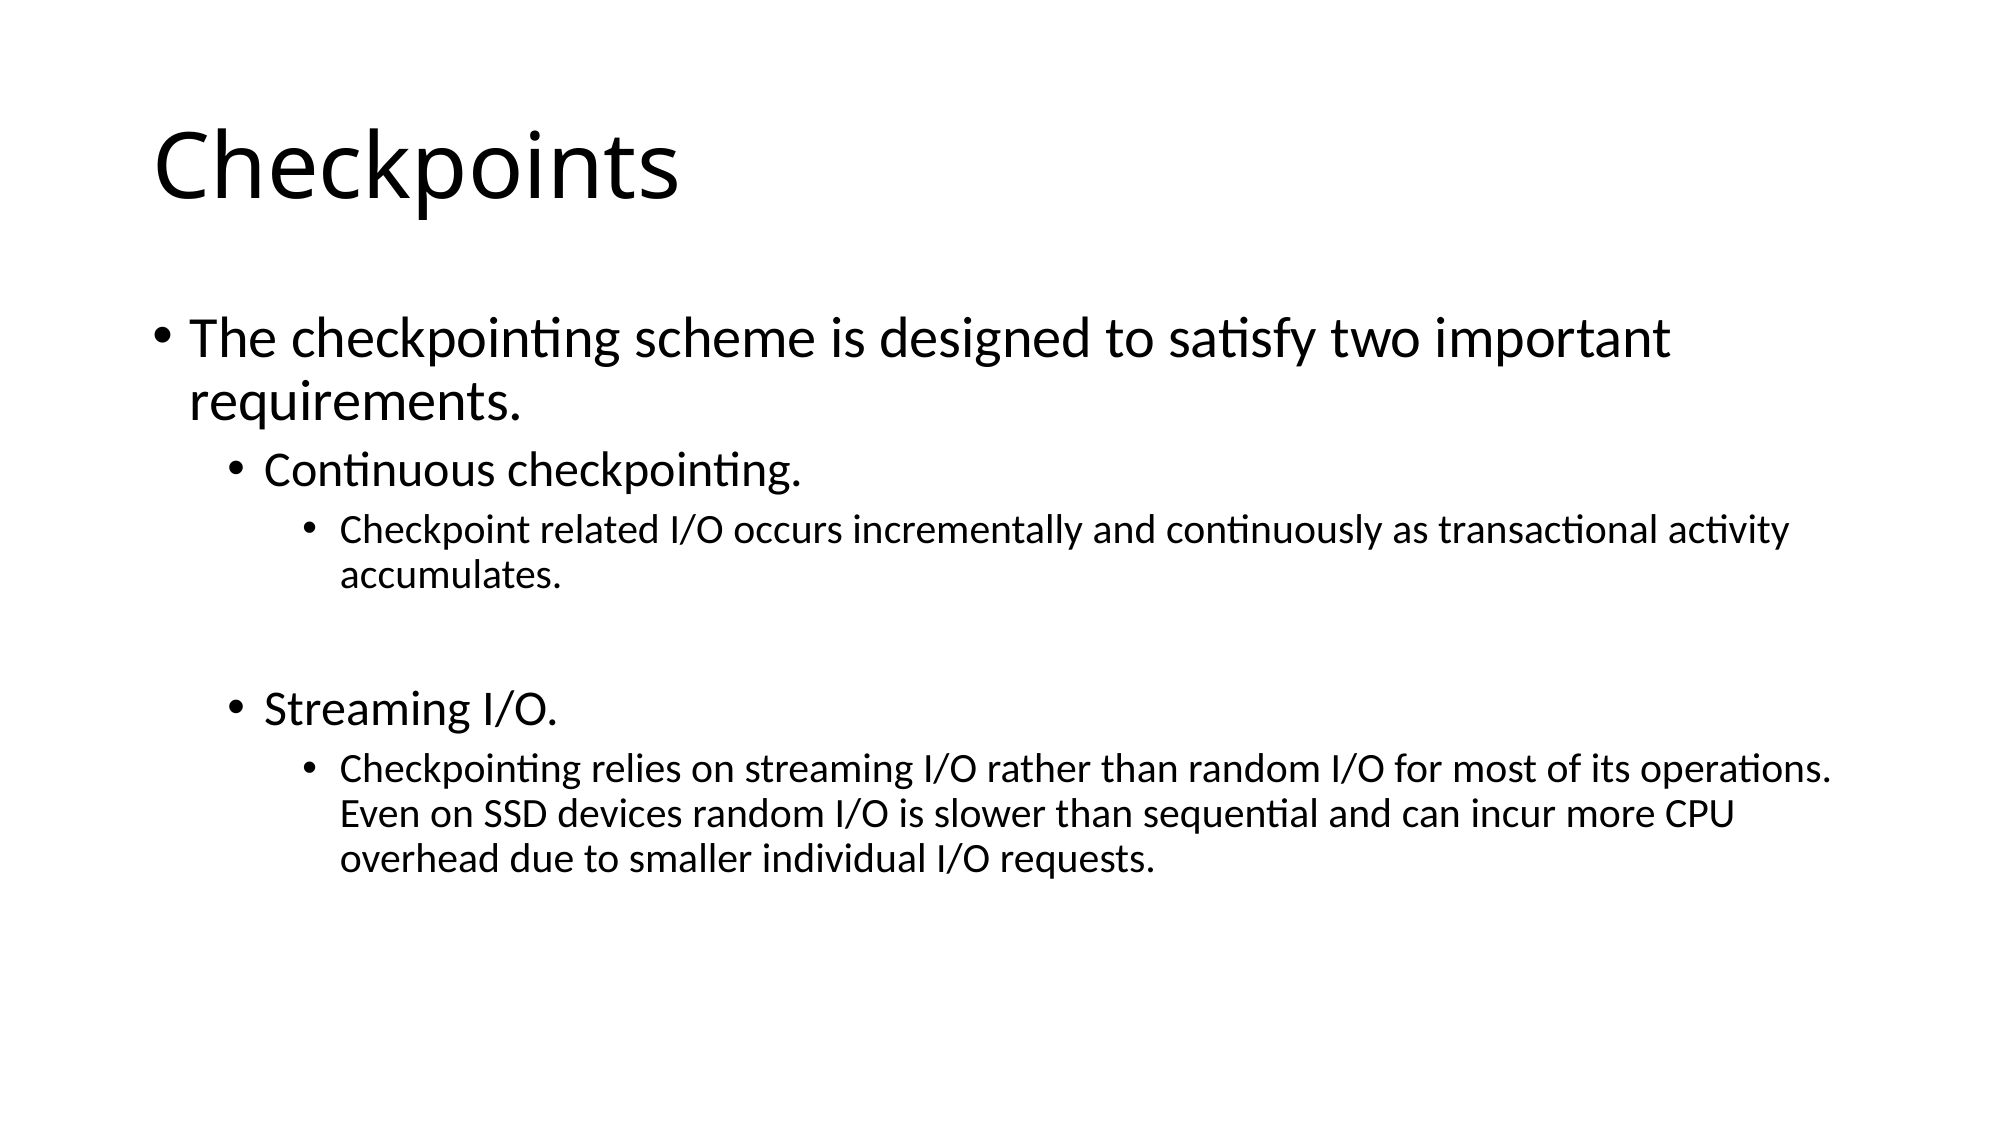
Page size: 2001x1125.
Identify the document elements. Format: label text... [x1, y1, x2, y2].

title Checkpoints [137, 59, 1863, 278]
list The checkpointing scheme is designed to satisfy two important requirements. Continuous checkpointing. Checkpoint related I/O occurs incrementally and continuously as transactional activity accumulates. Streaming I/O. Checkpointing relies on streaming I/O rather than random I/O for most of its operations. Even on SSD devices random I/O is slower than sequential and can incur more CPU overhead due to smaller individual I/O requests. [137, 299, 1863, 1014]
